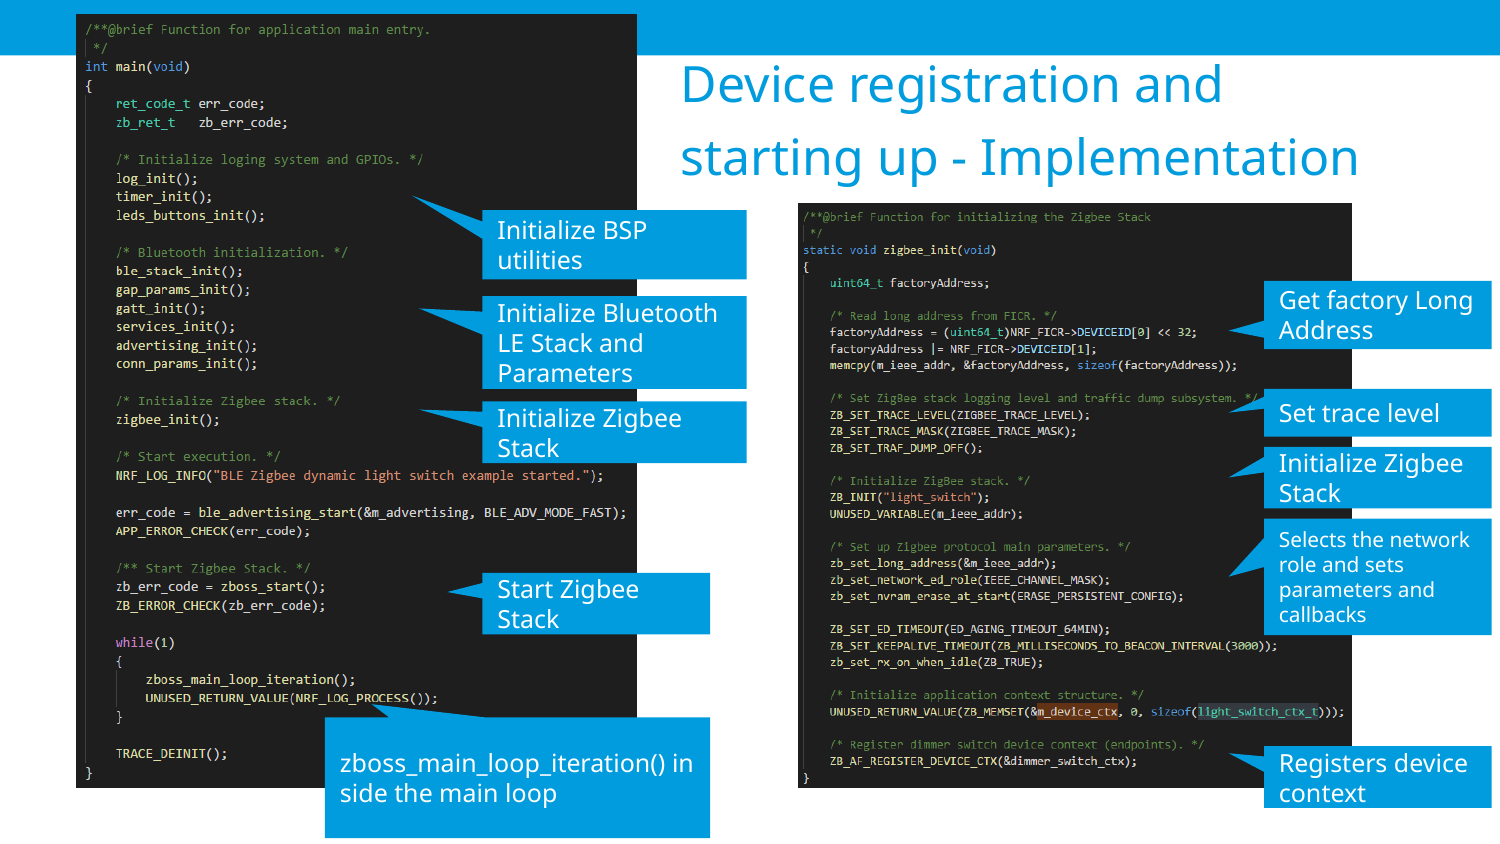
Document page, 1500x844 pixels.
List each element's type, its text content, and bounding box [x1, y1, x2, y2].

text_box Initialize Zigbee Stack [638, 400, 748, 465]
text_box Registers device context [1262, 745, 1493, 809]
text_box Start Zigbee Stack [638, 571, 712, 636]
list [798, 202, 1352, 789]
title Device registration and starting up - Implementation [665, 63, 1400, 194]
text_box Selects the network role and sets parameters and callbacks [1352, 517, 1493, 637]
text_box Initialize Bluetooth LE Stack and Parameters [638, 295, 748, 390]
text_box Set trace level [1352, 387, 1493, 438]
text_box Get factory Long Address [1352, 279, 1493, 351]
text_box Initialize BSP utilities [638, 209, 748, 281]
text_box Initialize Zigbee Stack [1352, 445, 1493, 510]
text_box zboss_main_loop_iteration() inside the main loop [323, 716, 712, 840]
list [75, 14, 638, 789]
